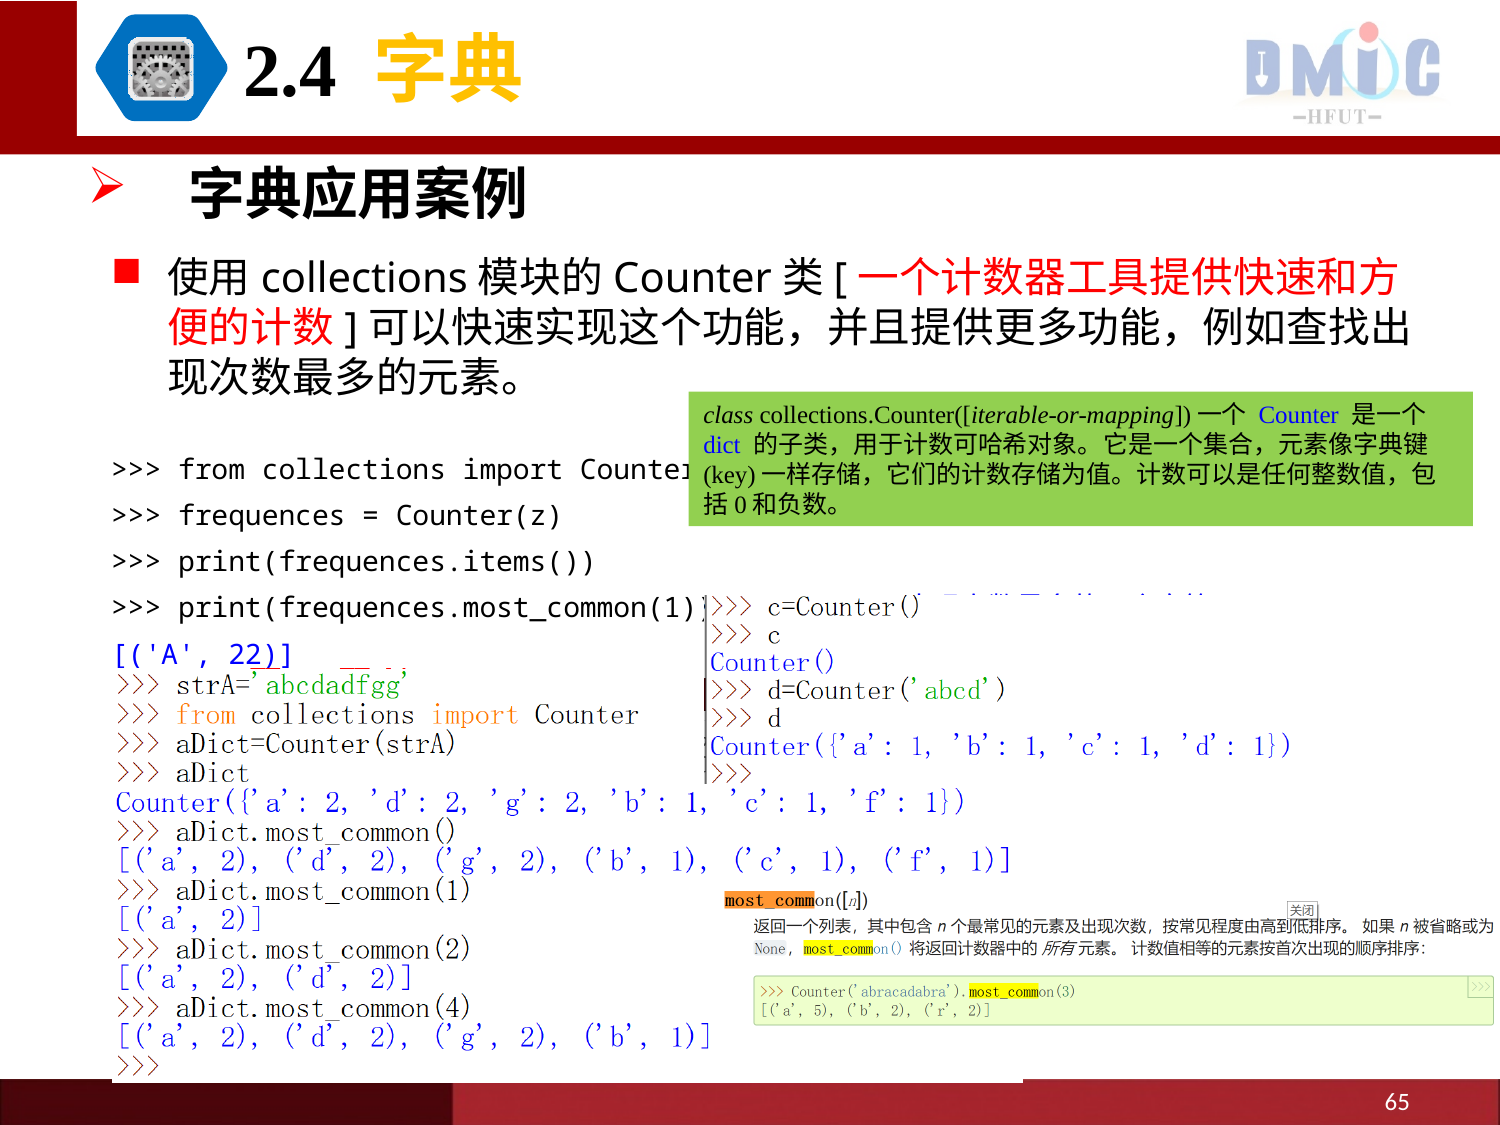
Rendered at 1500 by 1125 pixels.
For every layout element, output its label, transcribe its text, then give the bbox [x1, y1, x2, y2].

table_cell S>=T或S.issuperset(T) [1210, 21, 1472, 132]
title 字典应用案例 [72, 163, 1500, 234]
picture [0, 595, 1500, 1125]
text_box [37, 13, 747, 122]
text_box 使用collections模块的Counter类[一个计数器工具提供快速和方便的计数]可以快速实现这个功能，并且提供更多功能，例如查找出现次数最多的元素。 >>> from collections import Counter >>> frequences = Counter(z) >>> print(frequences.items()) >>> print(frequences.most_common(1)) #出现次数最多的一个字符 [('A', 22)] [96, 243, 1447, 1011]
text_box class collections.Counter([iterable-or-mapping])一个 Counter 是一个 dict 的子类，用于计数可哈希对象。它是一个集合，元素像字典键(key)一样存储，它们的计数存储为值。计数可以是任何整数值，包括0和负数。 [688, 391, 1473, 527]
slide_number 65 [1074, 1081, 1425, 1119]
